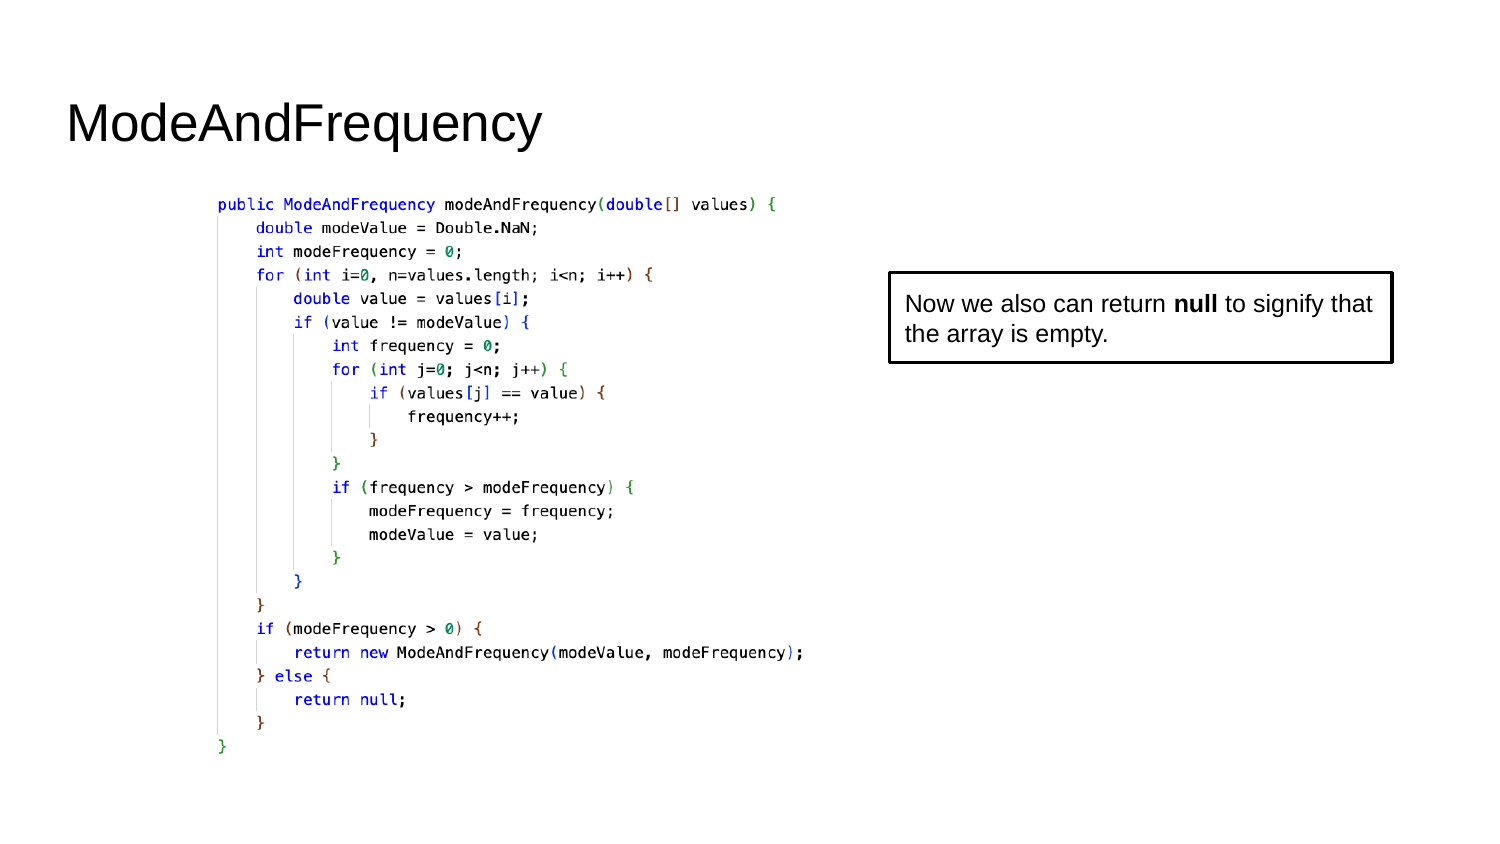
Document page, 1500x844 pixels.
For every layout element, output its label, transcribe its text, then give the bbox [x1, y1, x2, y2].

title ModeAndFrequency [51, 72, 1449, 167]
text_box Now we also can return null to signify that the array is empty. [889, 272, 1393, 363]
picture [203, 184, 832, 771]
